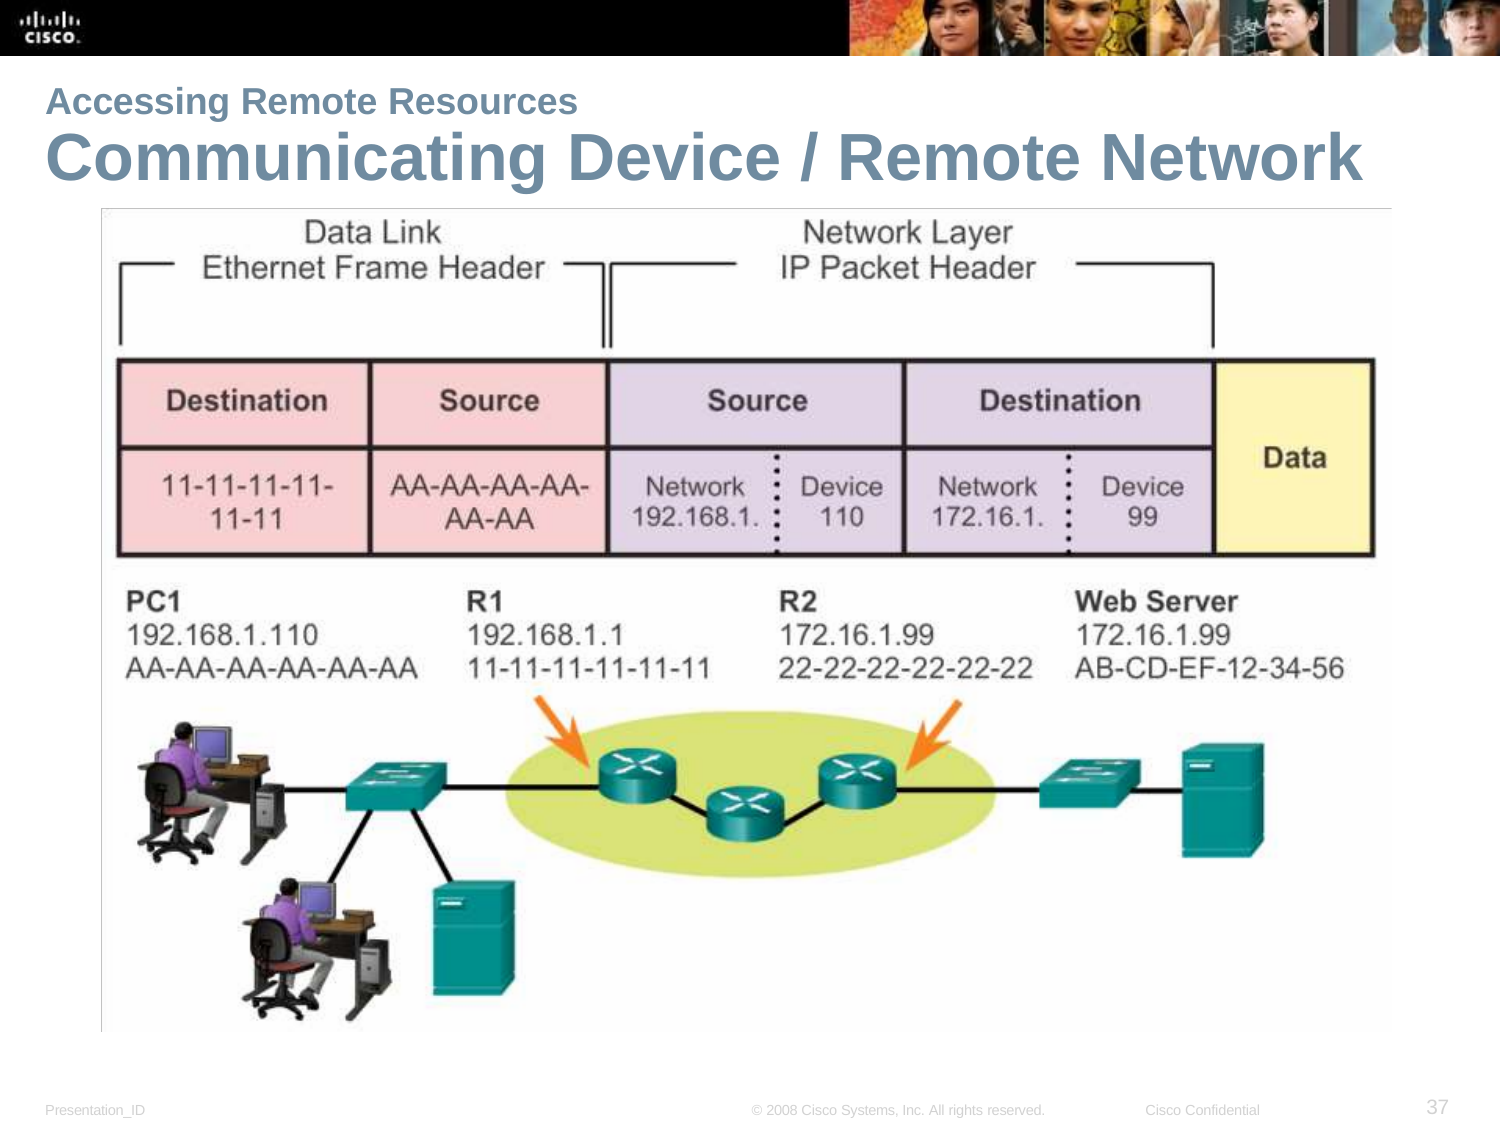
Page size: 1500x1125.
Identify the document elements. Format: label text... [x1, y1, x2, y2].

picture [0, 0, 1500, 56]
text_box Cisco Confidential [1143, 1100, 1264, 1119]
text_box [100, 207, 1392, 1032]
text_box Accessing Remote Resources [43, 75, 585, 111]
footer Presentation_ID [43, 1100, 151, 1125]
text_box 37 [1422, 1093, 1454, 1119]
title Communicating Device / Remote Network [43, 111, 1366, 302]
slide_number © 2008 Cisco Systems, Inc. All rights reserved. [749, 1100, 1058, 1125]
